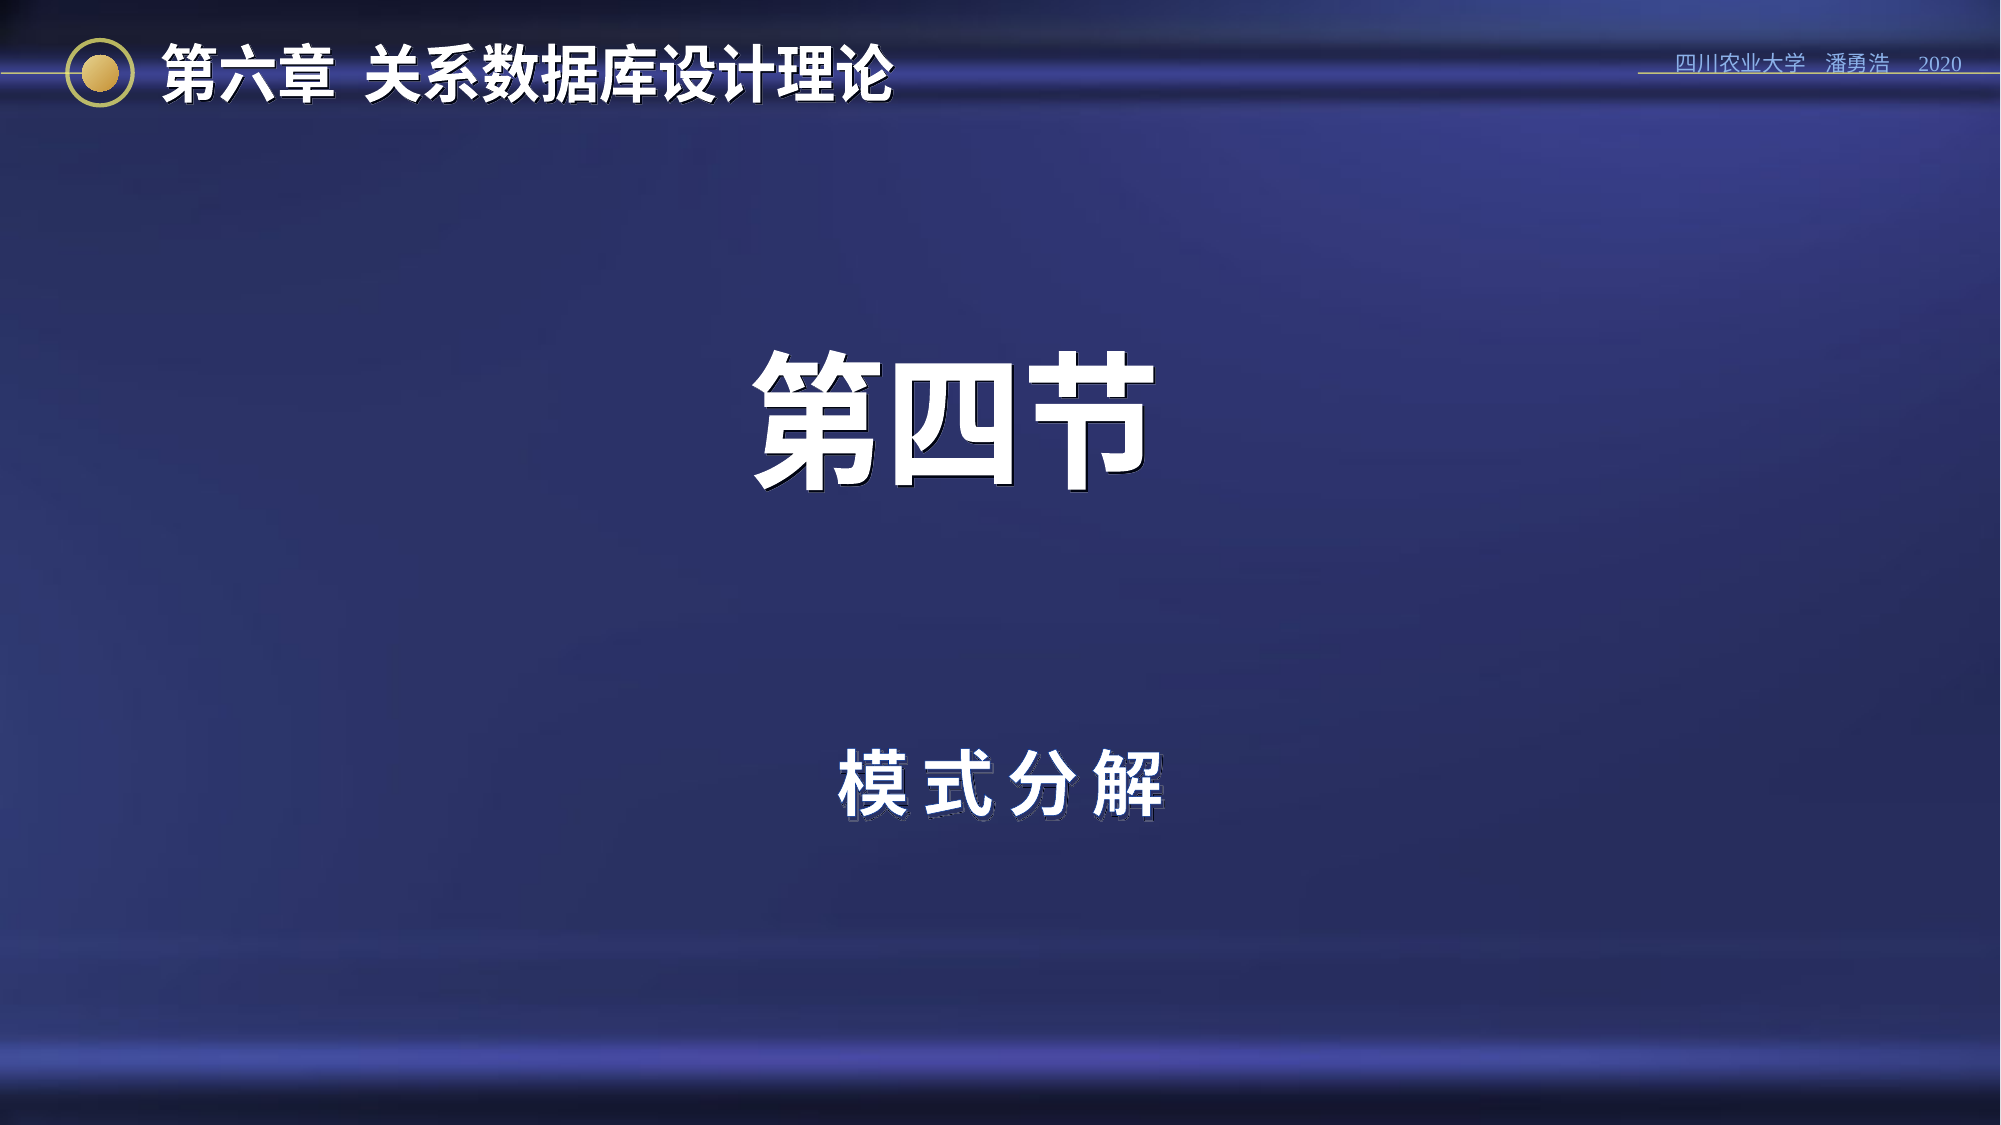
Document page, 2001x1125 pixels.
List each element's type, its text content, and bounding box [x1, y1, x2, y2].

picture [0, 0, 2001, 1125]
title 模式分解 [409, 638, 1591, 841]
picture [70, 43, 130, 103]
